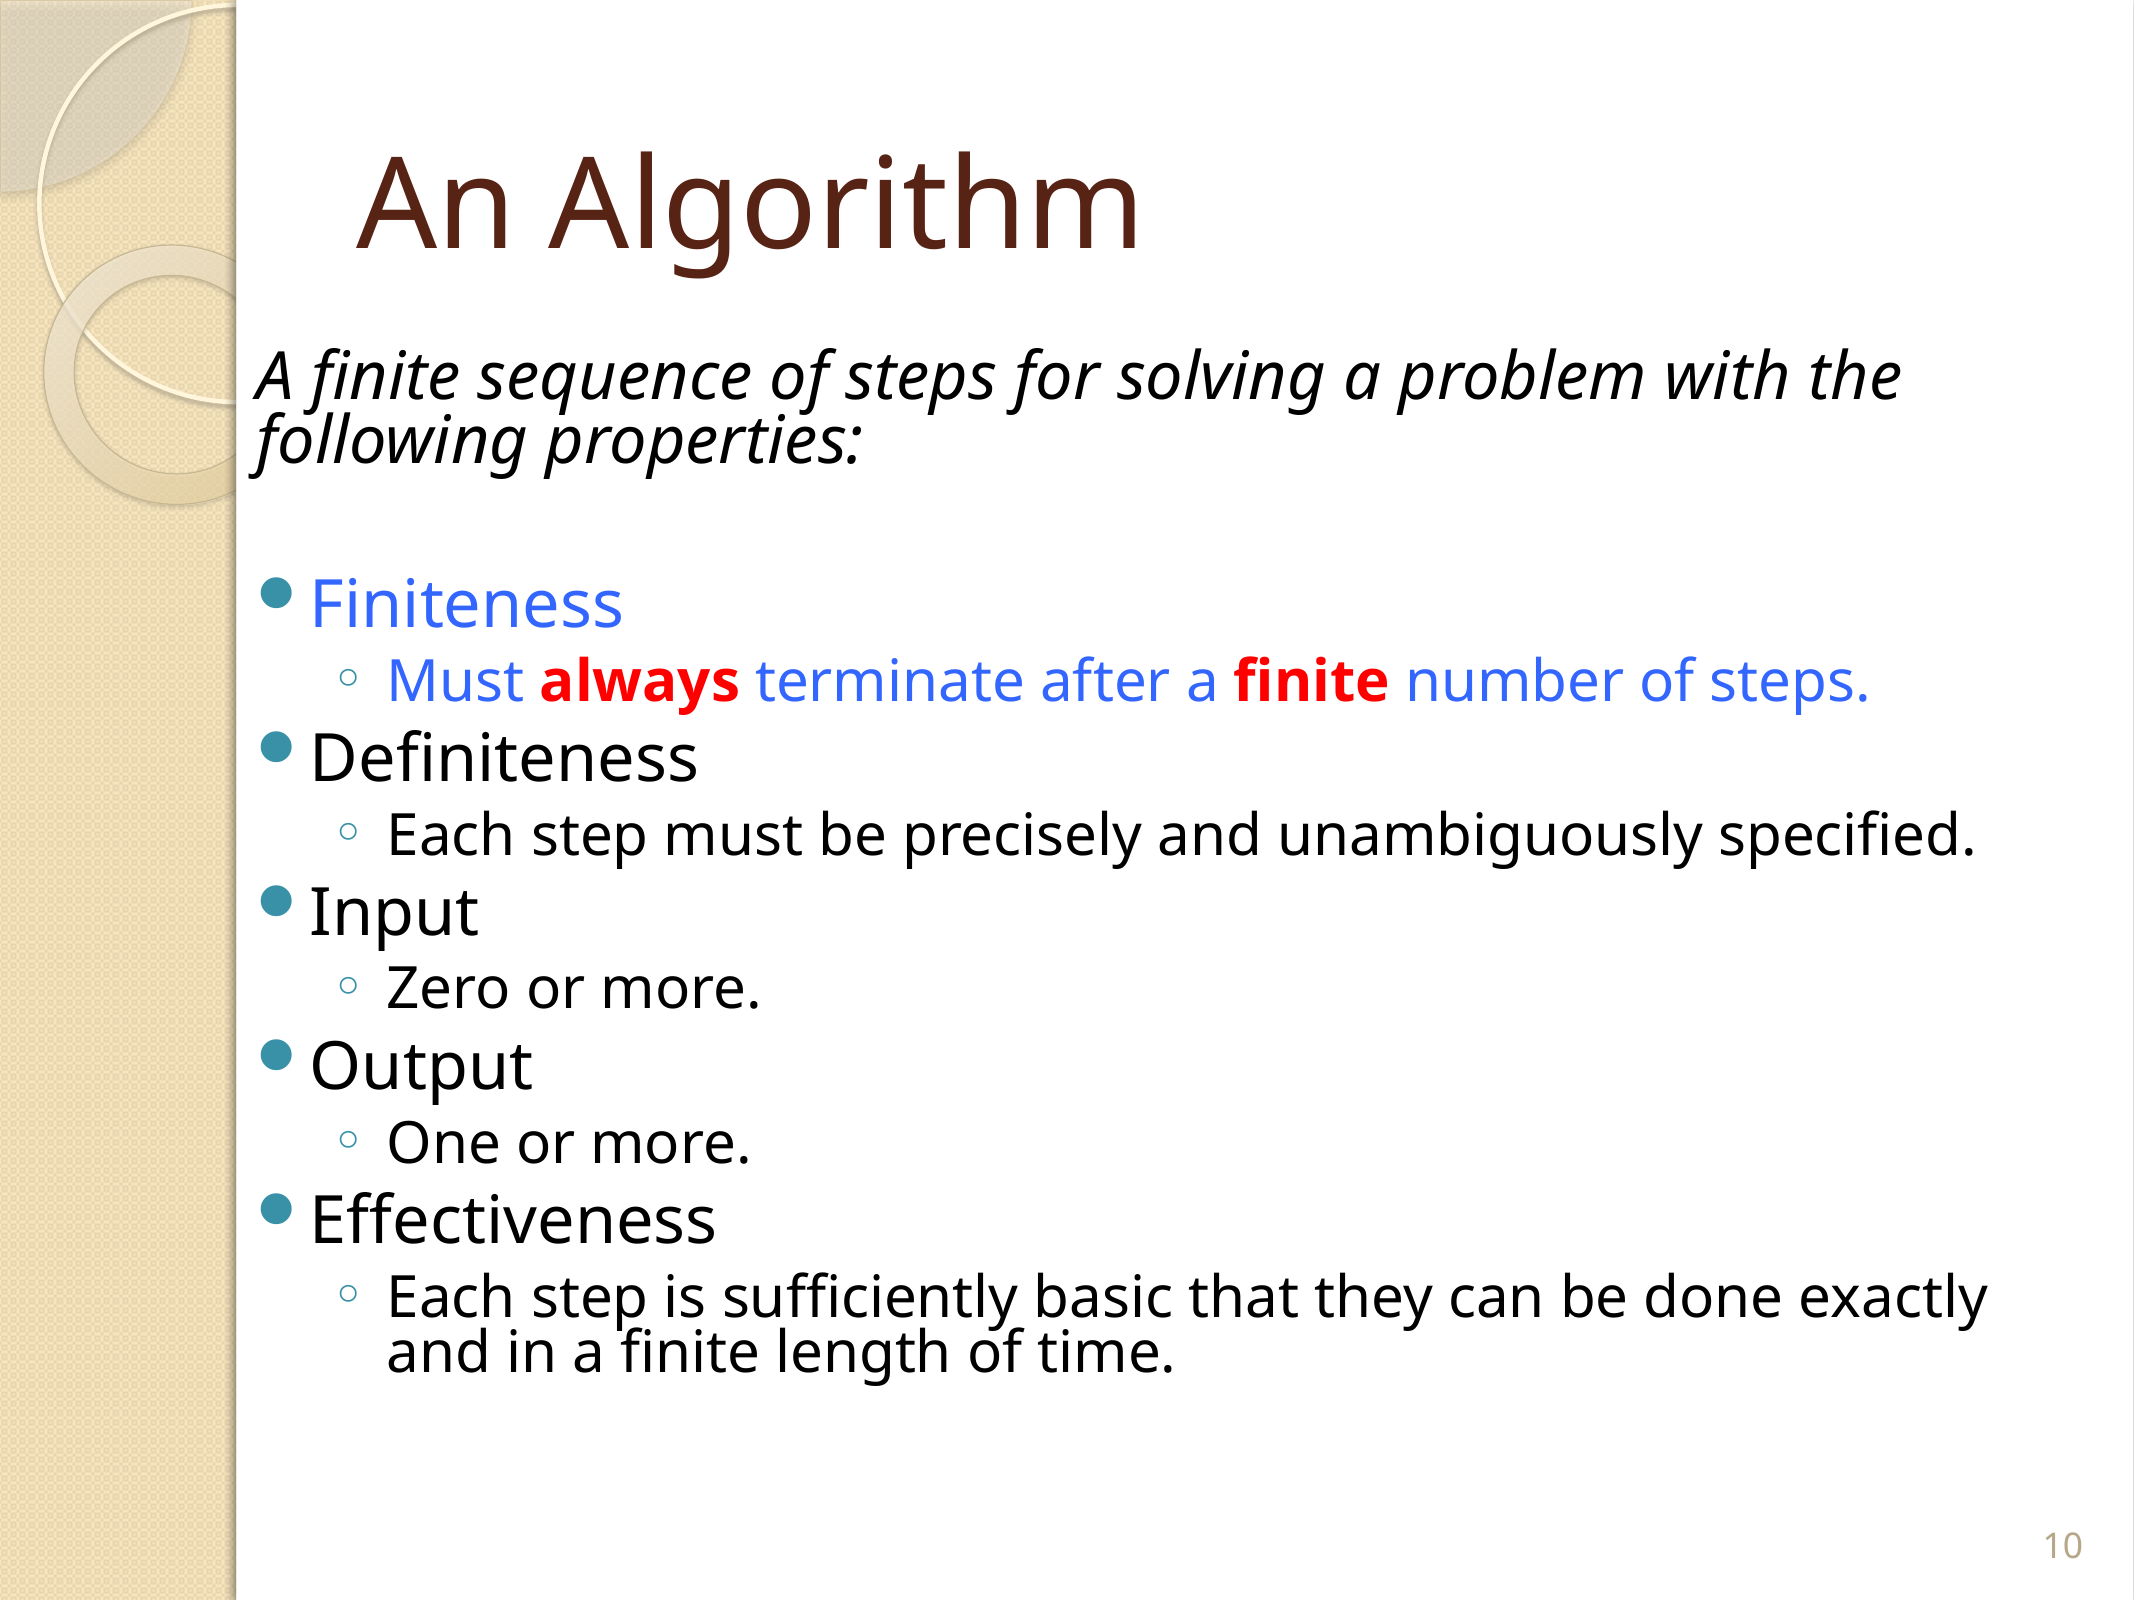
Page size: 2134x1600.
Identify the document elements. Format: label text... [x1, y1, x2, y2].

list A finite sequence of steps for solving a problem with the following properties: Finiteness Must always terminate after a finite number of steps. Definiteness Each step must be precisely and unambiguously specified. Input Zero or more. Output One or more. Effectiveness Each step is sufficiently basic that they can be done exactly and in a finite length of time. [216, 337, 2085, 1458]
title An Algorithm [334, 64, 2085, 331]
slide_number 10 [2009, 1471, 2117, 1583]
